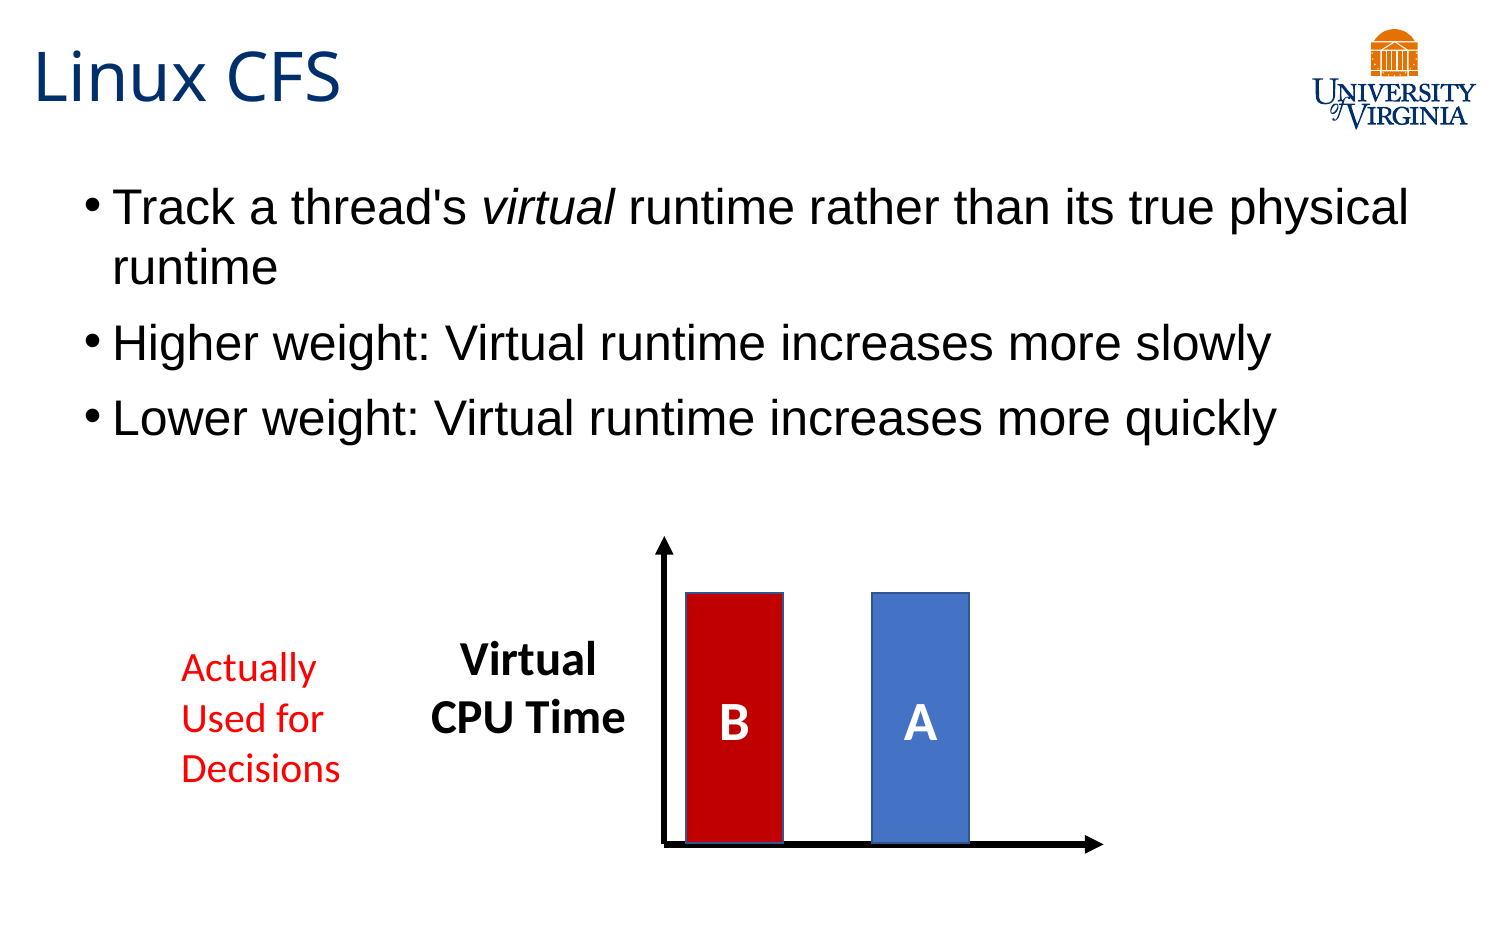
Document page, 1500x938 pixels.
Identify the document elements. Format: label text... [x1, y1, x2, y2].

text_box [415, 535, 1104, 845]
title Linux CFS [17, 14, 1297, 145]
text_box Actually Used for Decisions [166, 762, 398, 798]
list Track a thread's virtual runtime rather than its true physical runtime Higher weight: Virtual runtime increases more slowly Lower weight: Virtual runtime increases more quickly [69, 166, 1451, 762]
